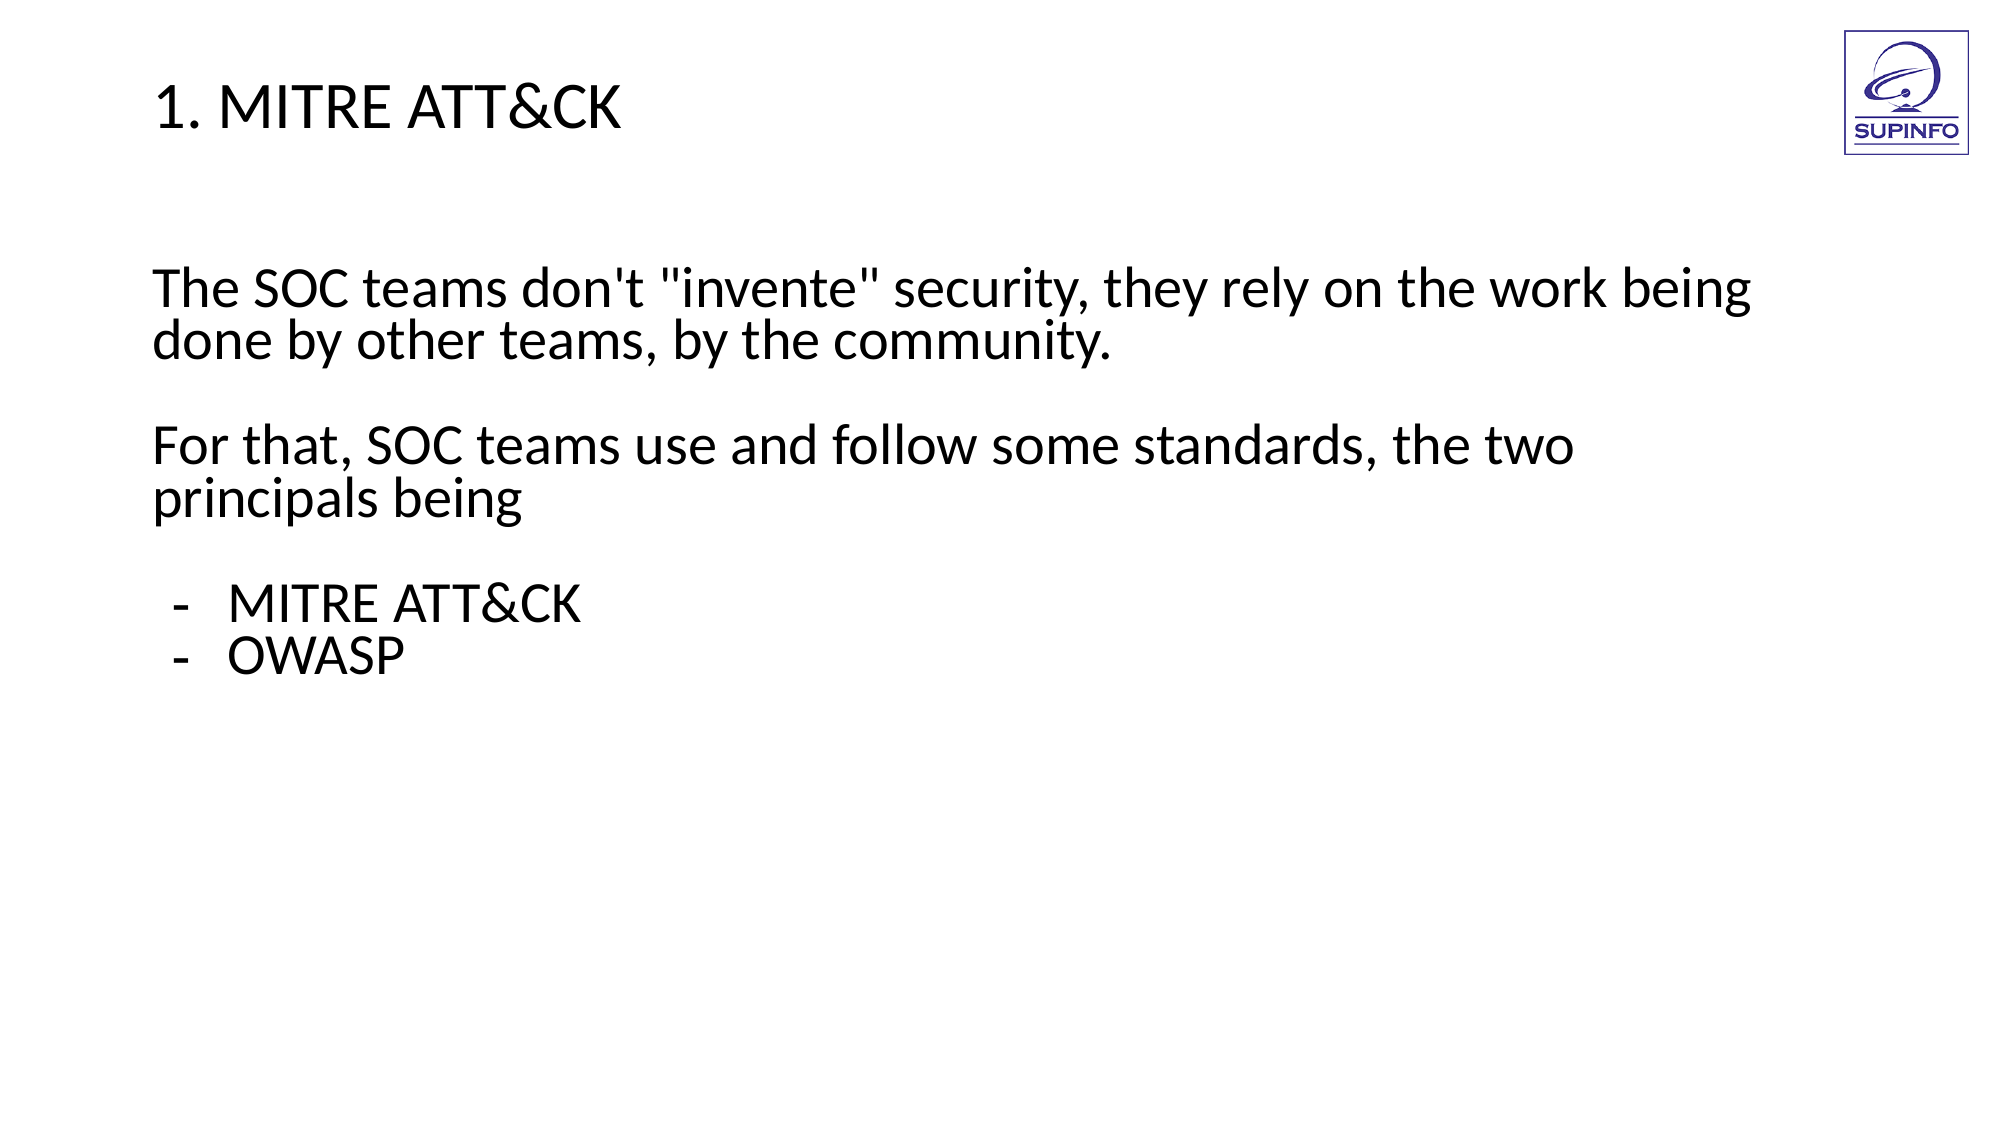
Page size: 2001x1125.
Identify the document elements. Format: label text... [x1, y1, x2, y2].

list The SOC teams don't "invente" security, they rely on the work being done by other teams, by the community. For that, SOC teams use and follow some standards, the two principals being MITRE ATT&CK OWASP [137, 257, 1863, 1014]
picture [1844, 30, 1969, 155]
list 1. MITRE ATT&CK [137, 63, 1862, 157]
